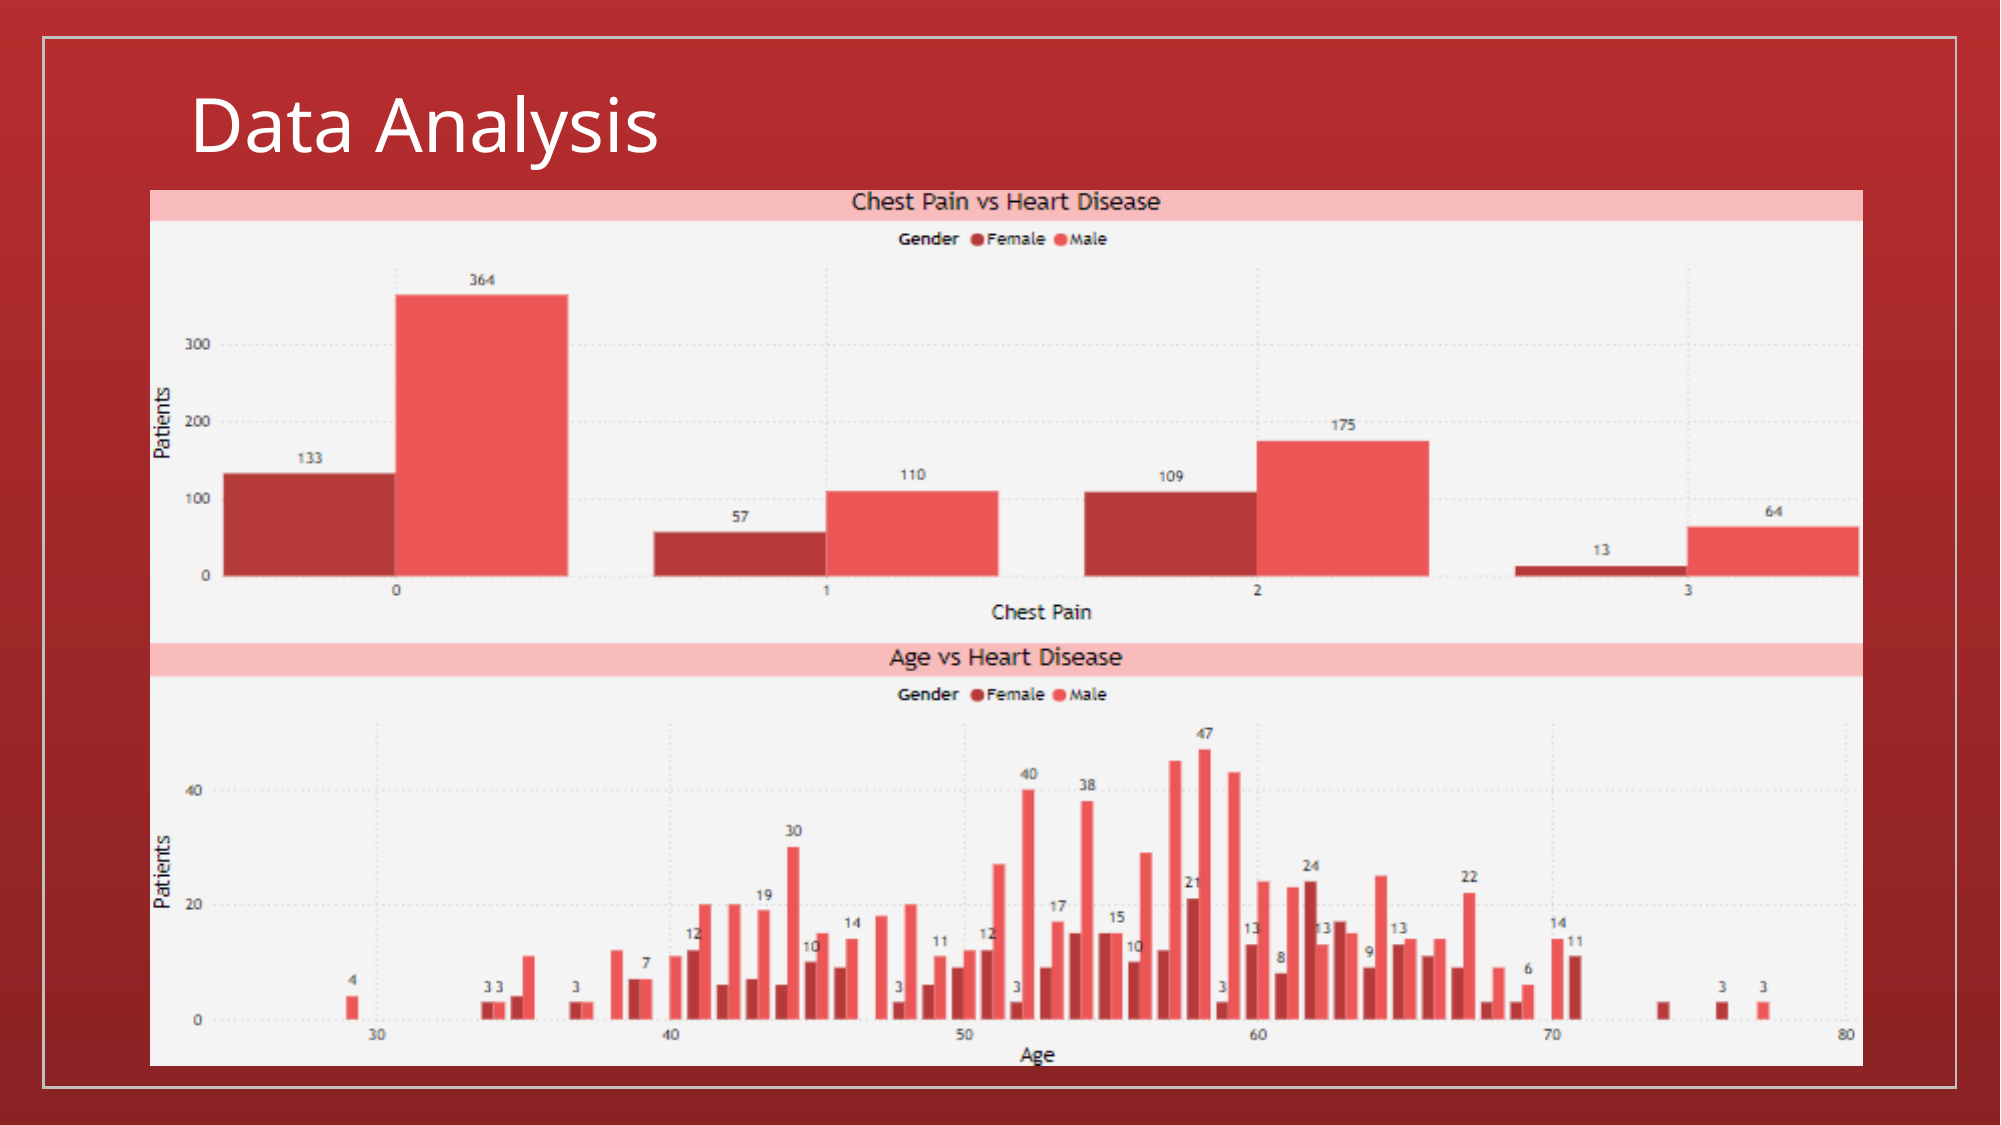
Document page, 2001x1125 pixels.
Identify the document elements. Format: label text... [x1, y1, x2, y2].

picture [149, 190, 1863, 1066]
title Data Analysis [174, 62, 713, 175]
